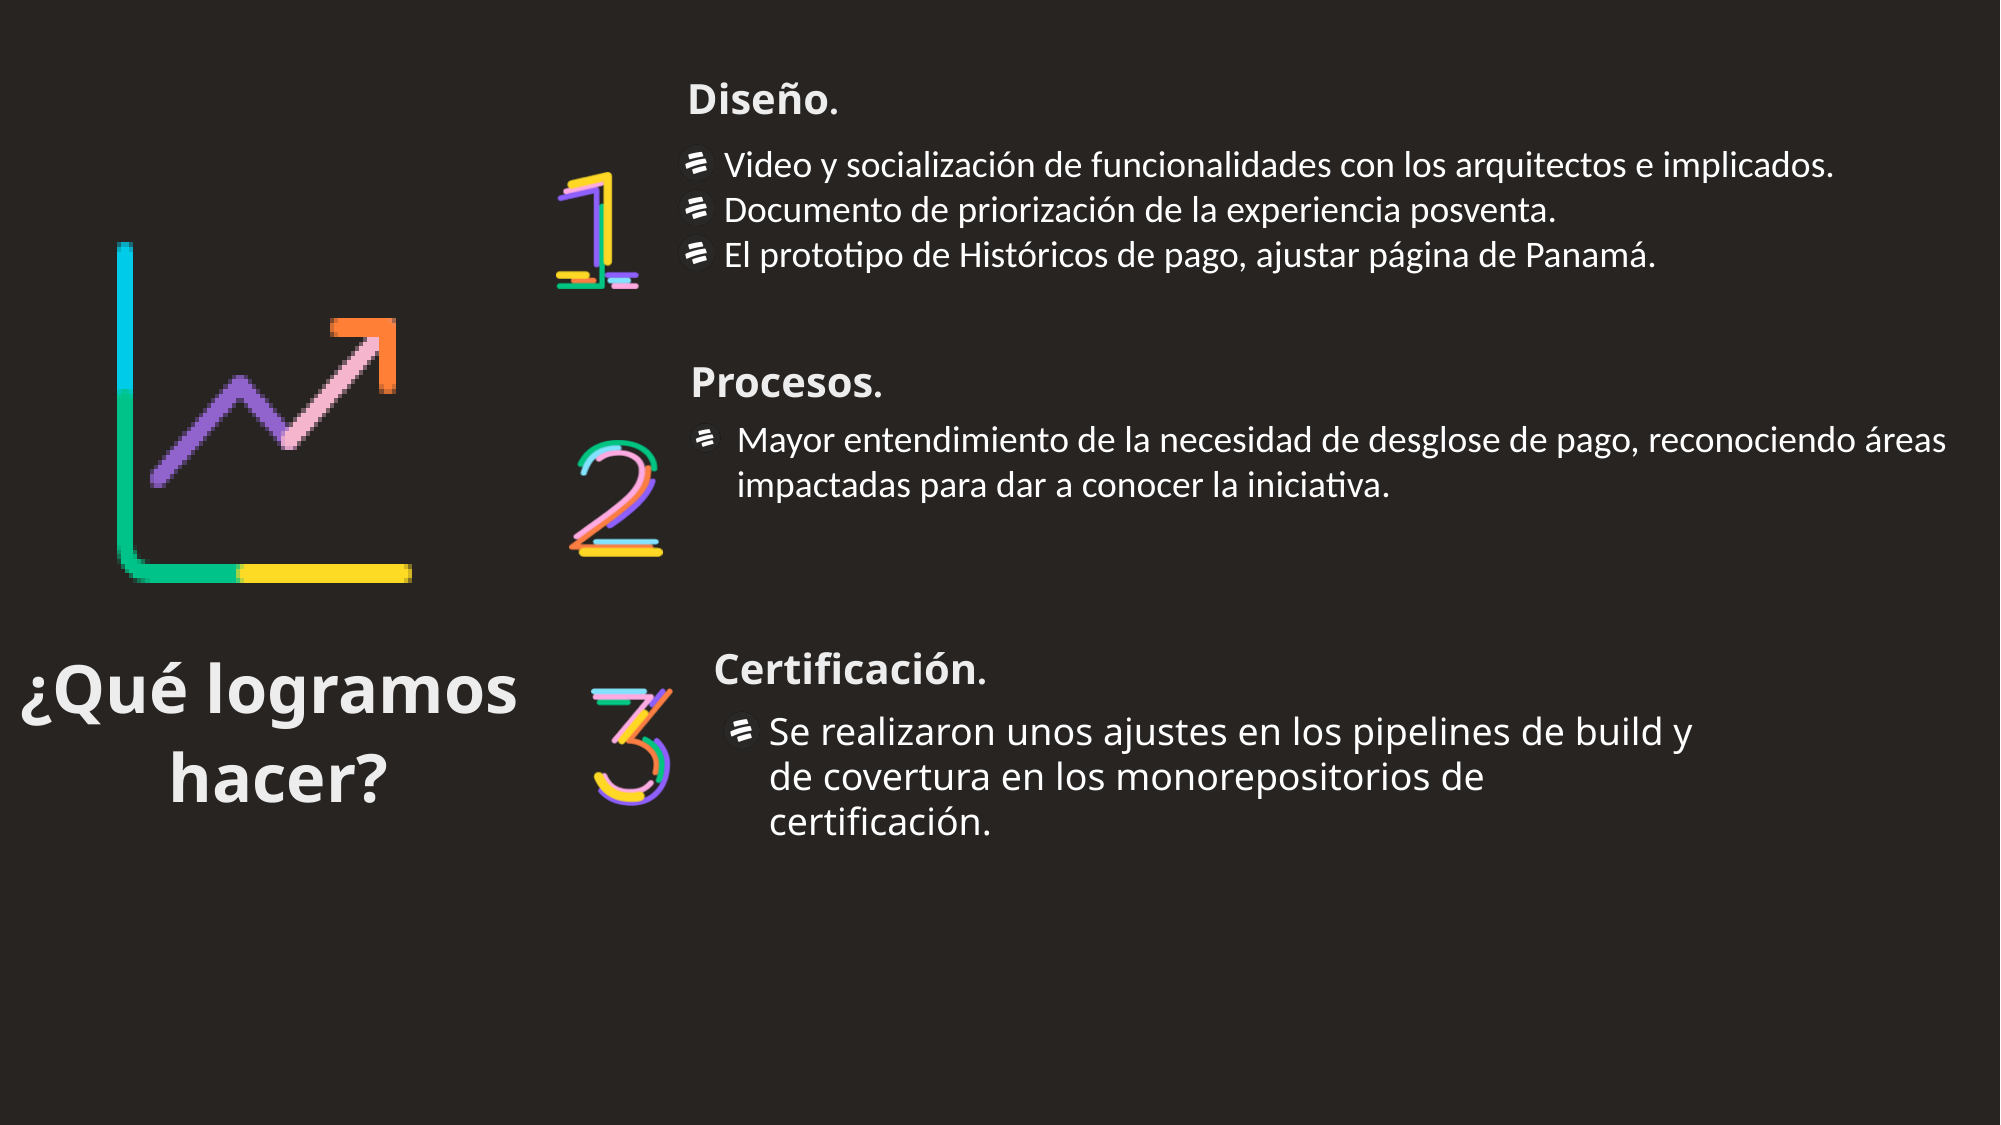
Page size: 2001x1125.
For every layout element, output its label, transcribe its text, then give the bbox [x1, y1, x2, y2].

text_box Mayor entendimiento de la necesidad de desglose de pago, reconociendo áreas impactadas para dar a conocer la iniciativa. [675, 408, 1996, 513]
picture [677, 233, 717, 273]
picture [689, 422, 722, 454]
text_box Video y socialización de funcionalidades con los arquitectos e implicados. Documento de priorización de la experiencia posventa. El prototipo de Históricos de pago, ajustar página de Panamá. [662, 133, 1949, 283]
text_box Se realizaron unos ajustes en los pipelines de build y de covertura en los monorepositorios de certificación. [707, 700, 1725, 851]
picture [677, 188, 717, 228]
picture [569, 440, 663, 557]
picture [556, 172, 639, 289]
text_box Certificación. [688, 635, 1689, 700]
picture [677, 143, 717, 183]
picture [591, 688, 673, 806]
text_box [68, 186, 615, 640]
text_box Procesos. [675, 348, 1676, 408]
text_box Diseño. [662, 65, 1663, 131]
text_box ¿Qué logramos hacer?​ [0, 639, 557, 825]
picture [722, 710, 762, 751]
